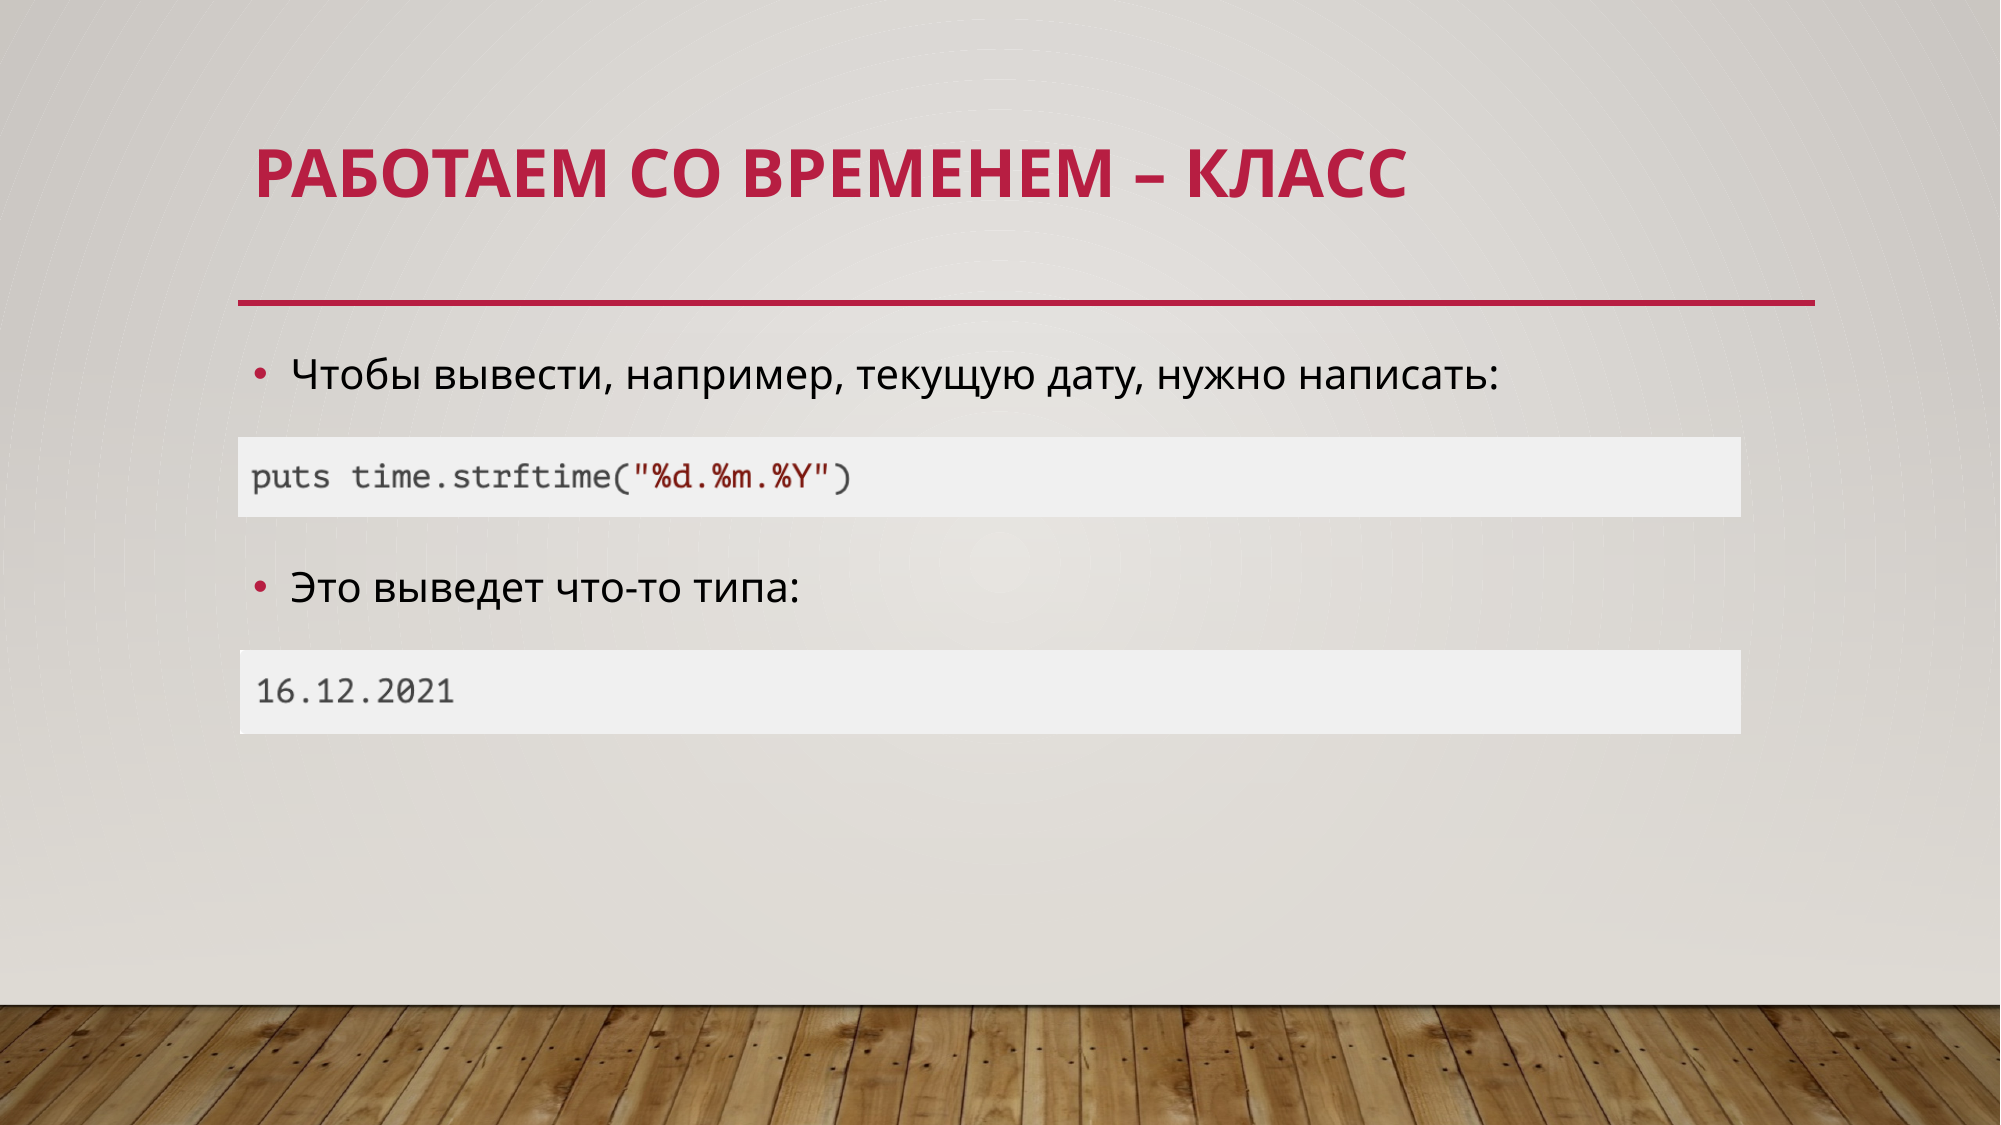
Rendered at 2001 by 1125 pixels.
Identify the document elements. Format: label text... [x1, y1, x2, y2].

picture [239, 649, 1741, 734]
picture [0, 1005, 2000, 1125]
text_box Это выведет что-то типа: [238, 543, 1814, 624]
list Чтобы вывести, например, текущую дату, нужно написать: [238, 330, 1814, 411]
picture [237, 437, 1741, 517]
title Работаем со временем – класс [238, 131, 1814, 305]
